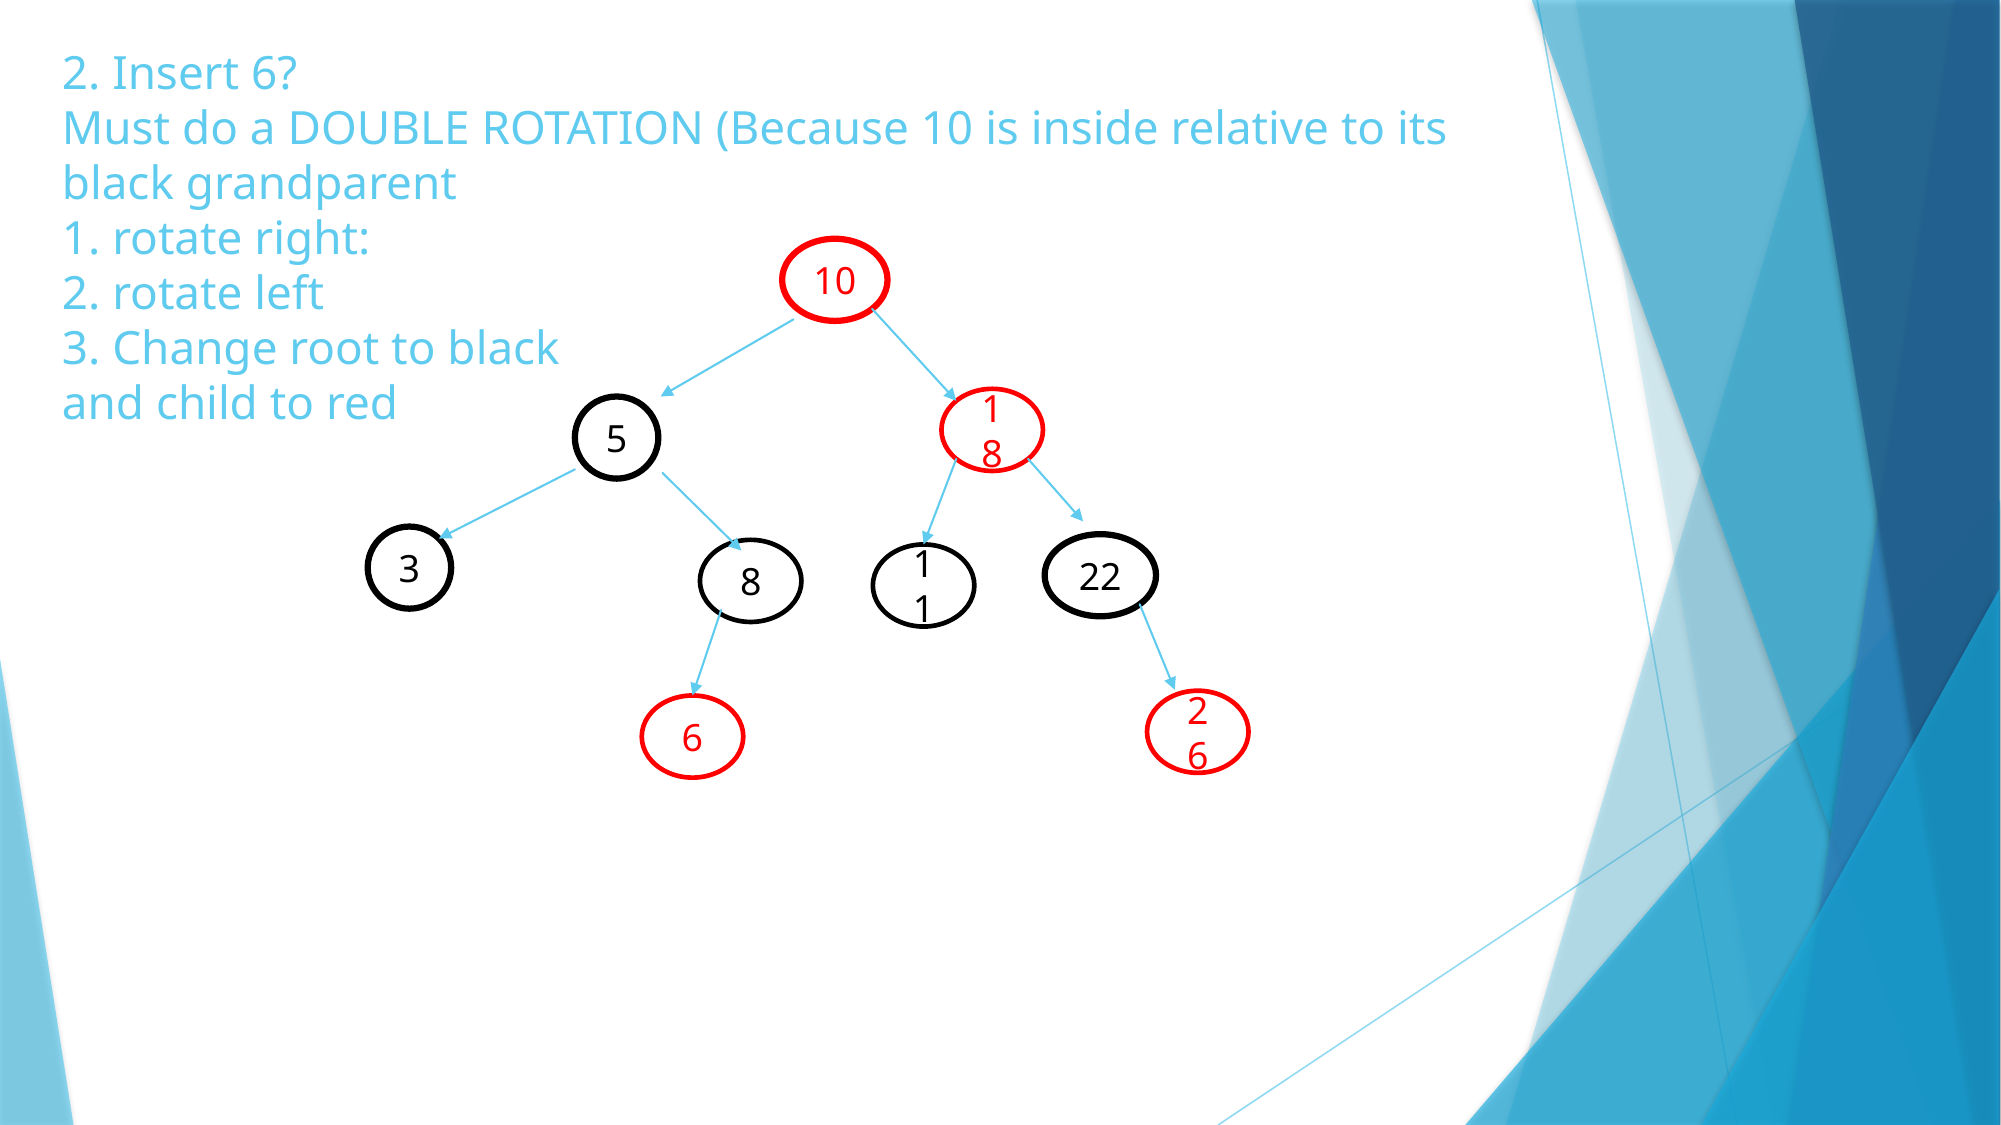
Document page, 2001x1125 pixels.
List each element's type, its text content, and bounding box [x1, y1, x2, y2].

text_box 26 [1145, 689, 1251, 775]
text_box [1027, 458, 1084, 522]
text_box 22 [1043, 532, 1158, 618]
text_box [438, 468, 576, 539]
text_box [871, 308, 957, 402]
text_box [923, 458, 957, 545]
text_box 18 [939, 387, 1045, 473]
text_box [661, 472, 742, 552]
text_box 5 [573, 394, 660, 481]
text_box 3 [366, 524, 453, 611]
text_box 6 [640, 694, 745, 780]
title 2. Insert 6? Must do a DOUBLE ROTATION (Because 10 is inside relative to its black grandparent 1. rotate right: 2. rotate left 3. Change root to black and child to red [46, 36, 1563, 962]
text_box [692, 609, 722, 696]
text_box 10 [780, 237, 890, 323]
text_box 8 [698, 538, 803, 624]
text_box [660, 318, 794, 397]
text_box 11 [871, 543, 976, 629]
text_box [1139, 603, 1176, 691]
